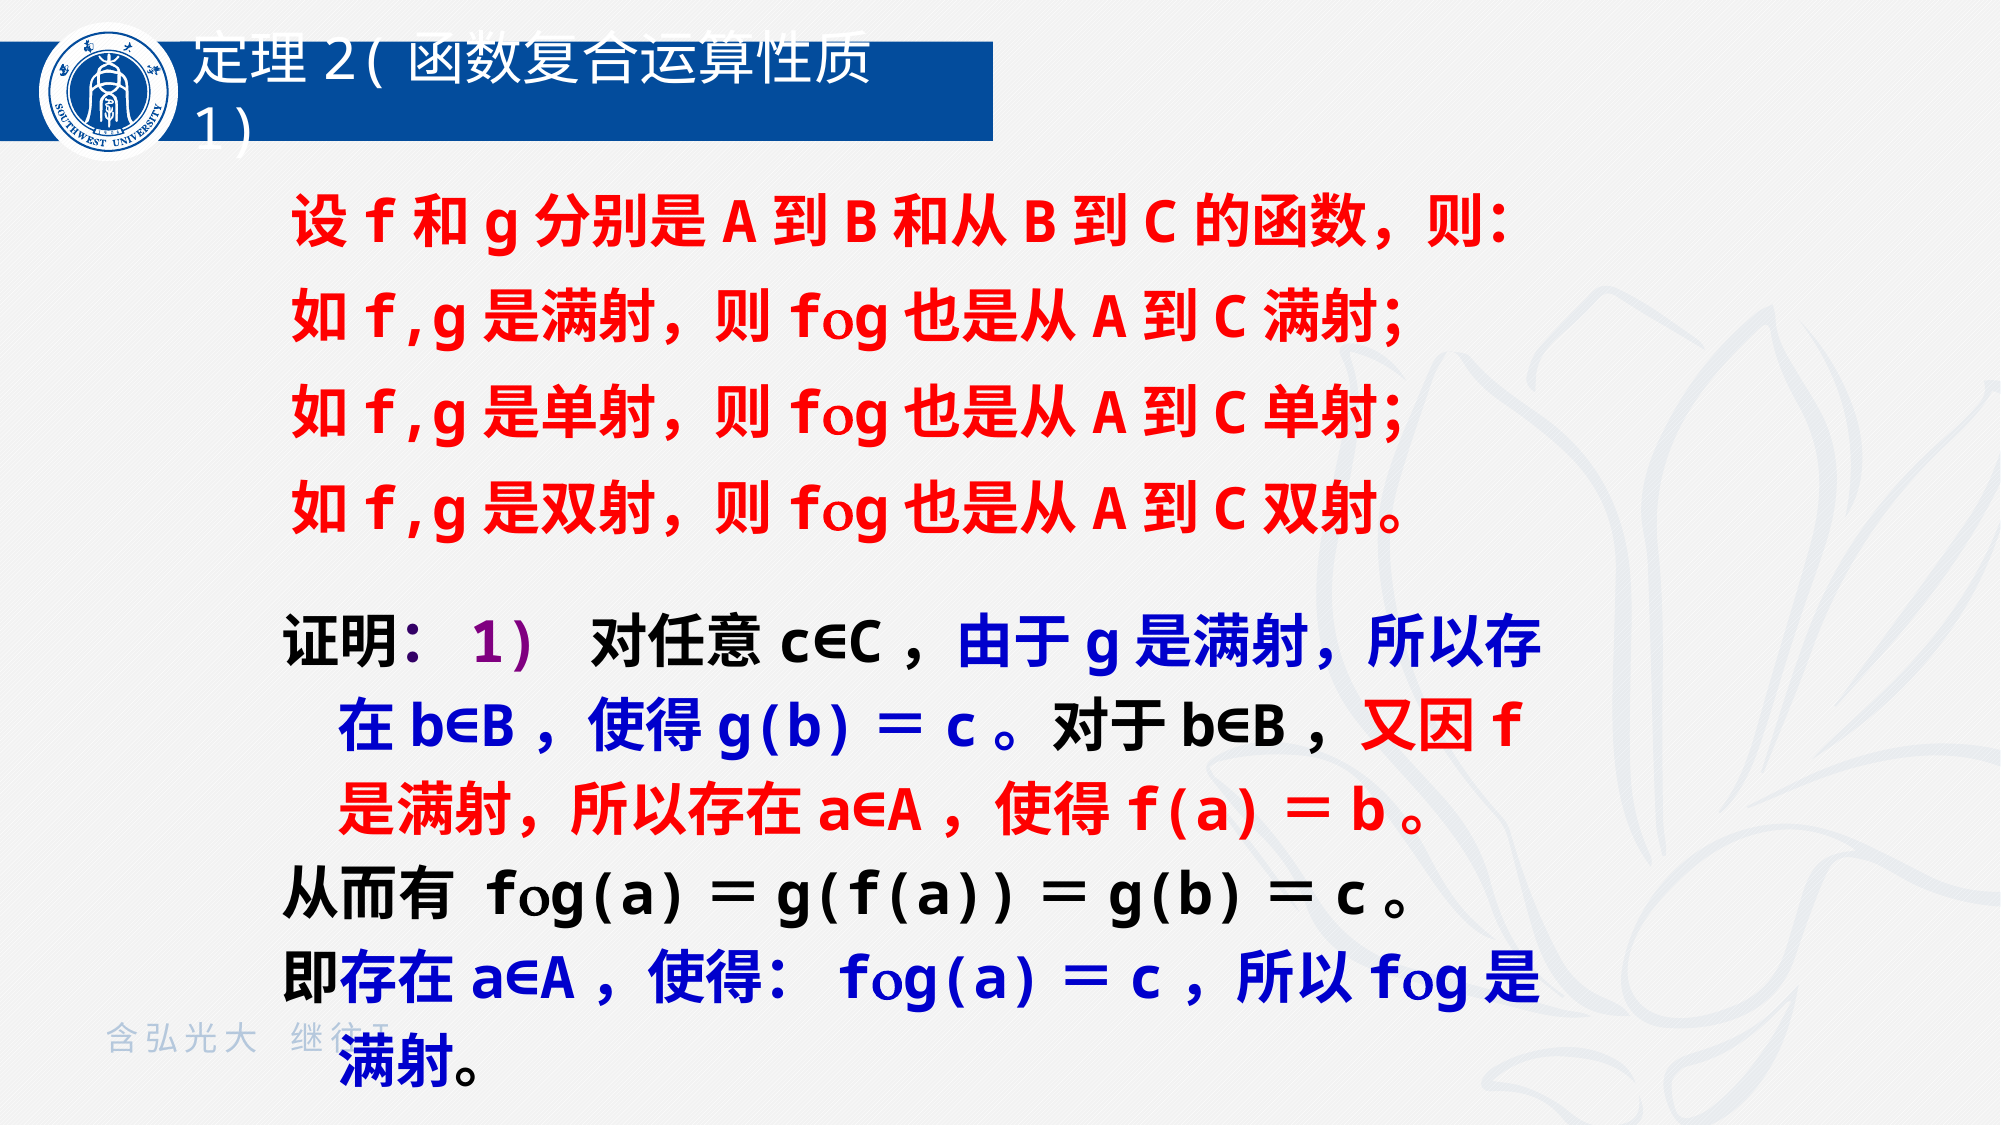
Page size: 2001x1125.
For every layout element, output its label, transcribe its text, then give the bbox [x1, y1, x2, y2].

list 定理2(函数复合运算性质1) [180, 41, 993, 141]
text_box 设f和g分别是A到B和从B到C的函数，则： 如f,g是满射，则fg也是从A到C满射； 如f,g是单射，则fg也是从A到C单射； 如f,g是双射，则fg也是从A到C双射。 [275, 162, 1587, 549]
text_box 证明：1) 对任意c∈C，由于g是满射，所以存在b∈B，使得g(b)＝c。对于b∈B，又因f是满射，所以存在a∈A，使得f(a)＝b。 从而有 fg(a)＝g(f(a))＝g(b)＝c。 即存在a∈A，使得：fg(a)＝c，所以fg是满射。 [275, 584, 1564, 1100]
